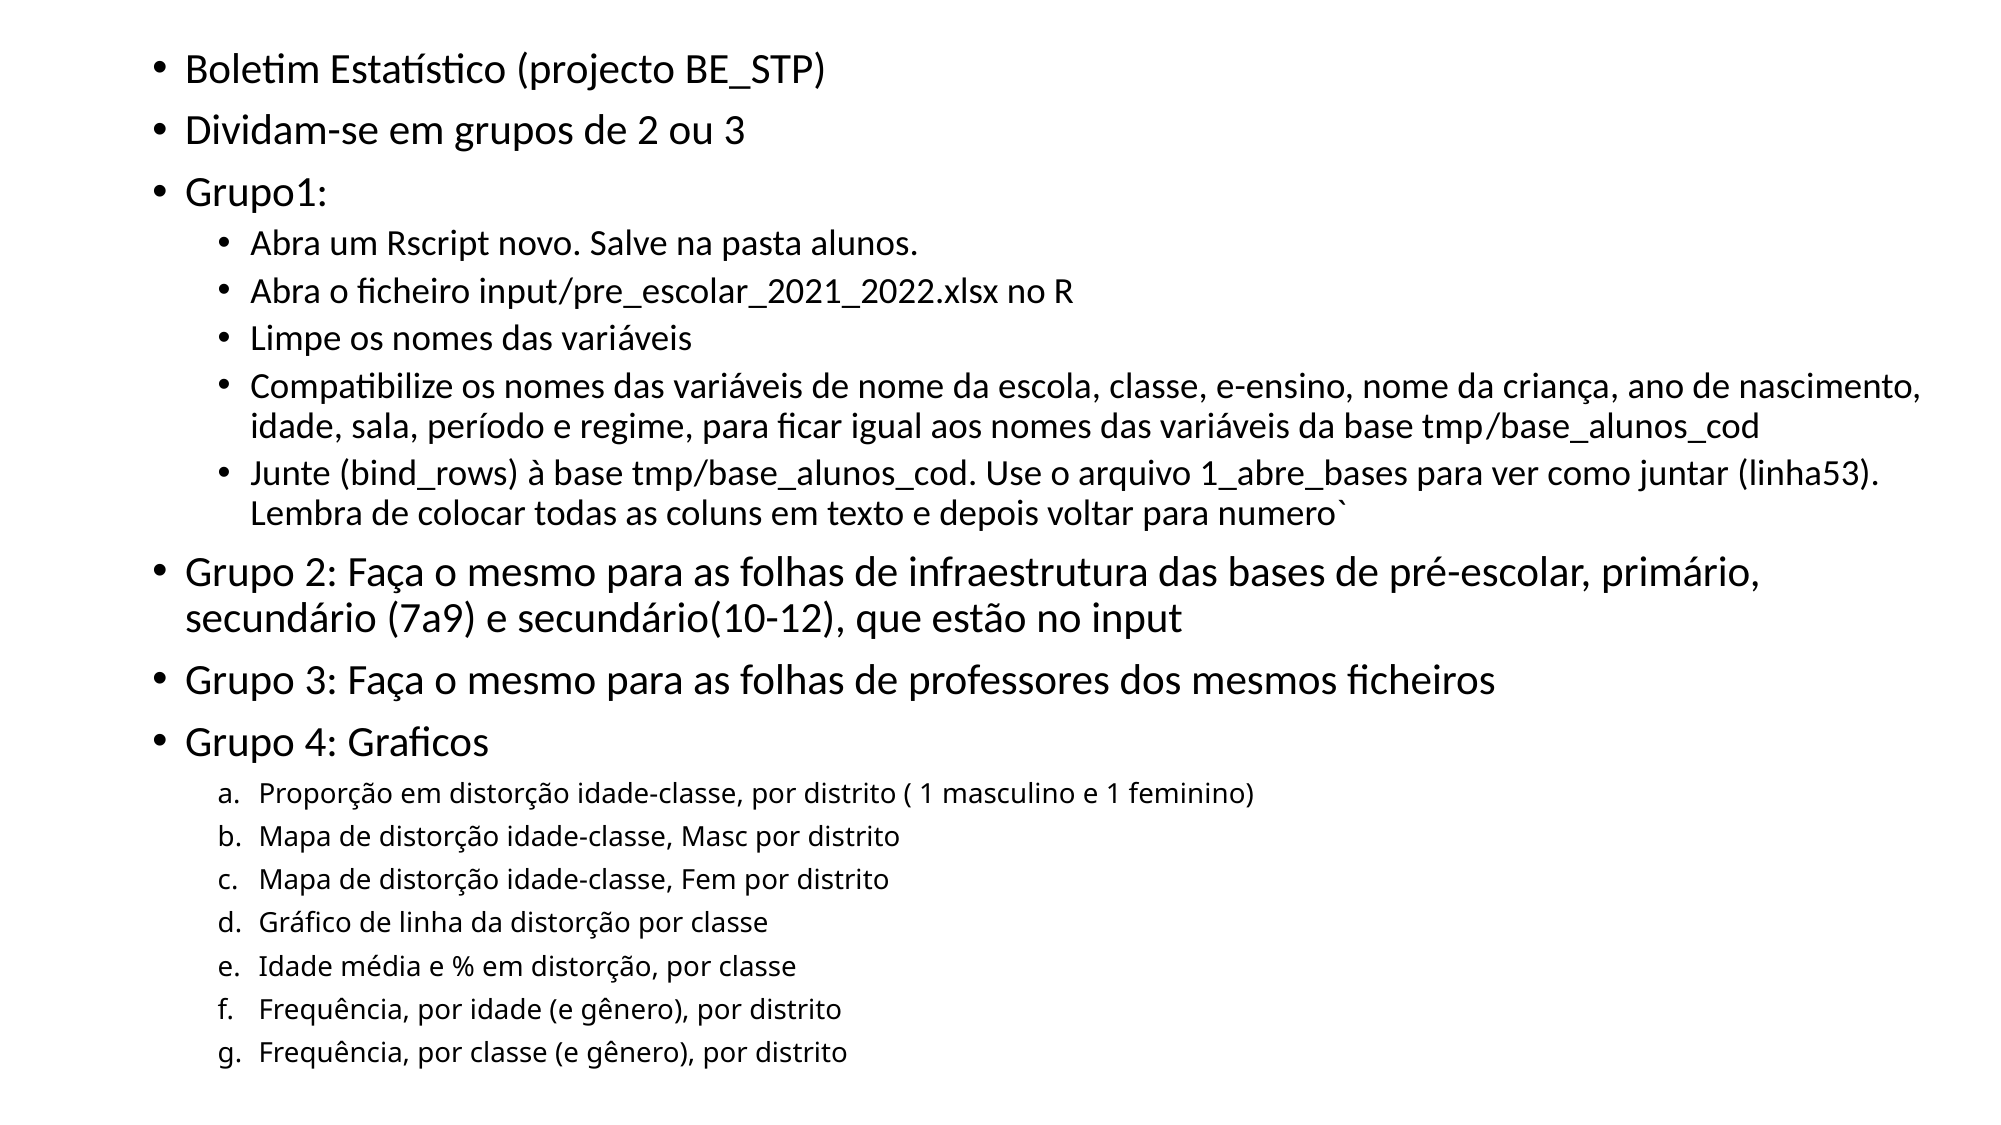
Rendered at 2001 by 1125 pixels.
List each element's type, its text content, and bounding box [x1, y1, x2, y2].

list Boletim Estatístico (projecto BE_STP) Dividam-se em grupos de 2 ou 3 Grupo1: Abra um Rscript novo. Salve na pasta alunos. Abra o ficheiro input/pre_escolar_2021_2022.xlsx no R Limpe os nomes das variáveis Compatibilize os nomes das variáveis de nome da escola, classe, e-ensino, nome da criança, ano de nascimento, idade, sala, período e regime, para ficar igual aos nomes das variáveis da base tmp/base_alunos_cod Junte (bind_rows) à base tmp/base_alunos_cod. Use o arquivo 1_abre_bases para ver como juntar (linha53). Lembra de colocar todas as coluns em texto e depois voltar para numero` Grupo 2: Faça o mesmo para as folhas de infraestrutura das bases de pré-escolar, primário, secundário (7a9) e secundário(10-12), que estão no input Grupo 3: Faça o mesmo para as folhas de professores dos mesmos ficheiros Grupo 4: Graficos Proporção em distorção idade-classe, por distrito ( 1 masculino e 1 feminino) Mapa de distorção idade-classe, Masc por distrito Mapa de distorção idade-classe, Fem por distrito Gráfico de linha da distorção por classe Idade média e % em distorção, por classe Frequência, por idade (e gênero), por distrito Frequência, por classe (e gênero), por distrito [137, 38, 1946, 1125]
